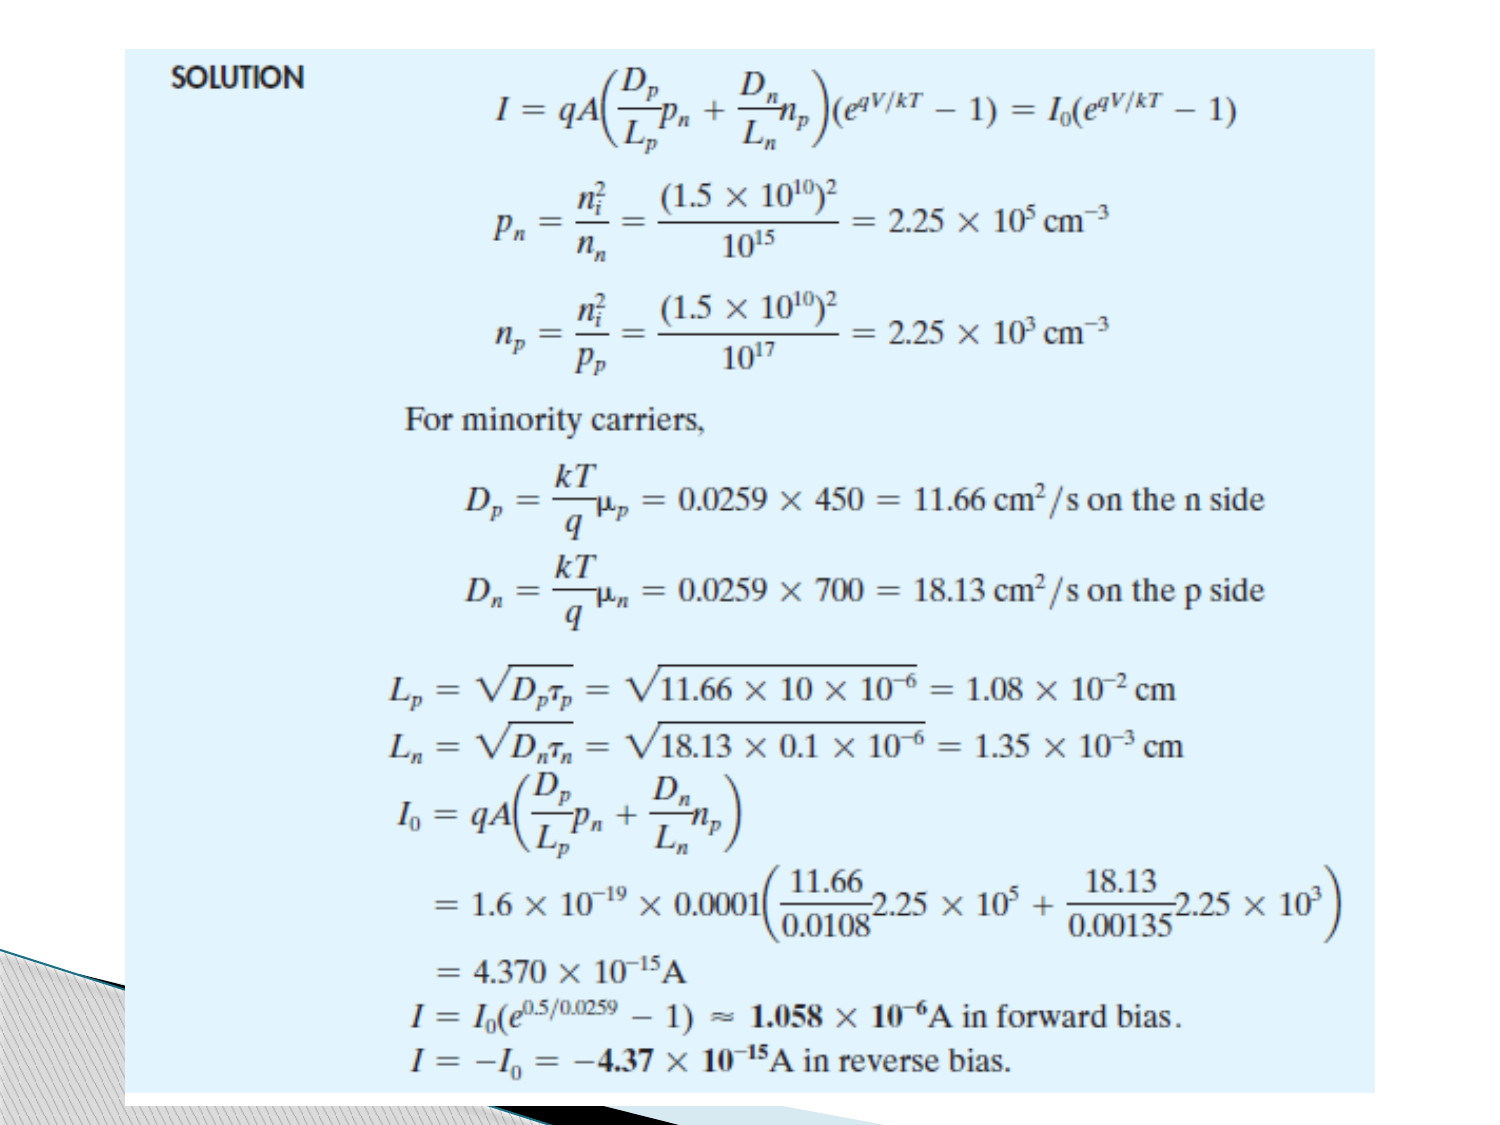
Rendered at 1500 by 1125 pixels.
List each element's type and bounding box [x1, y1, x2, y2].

picture [124, 49, 1376, 1107]
